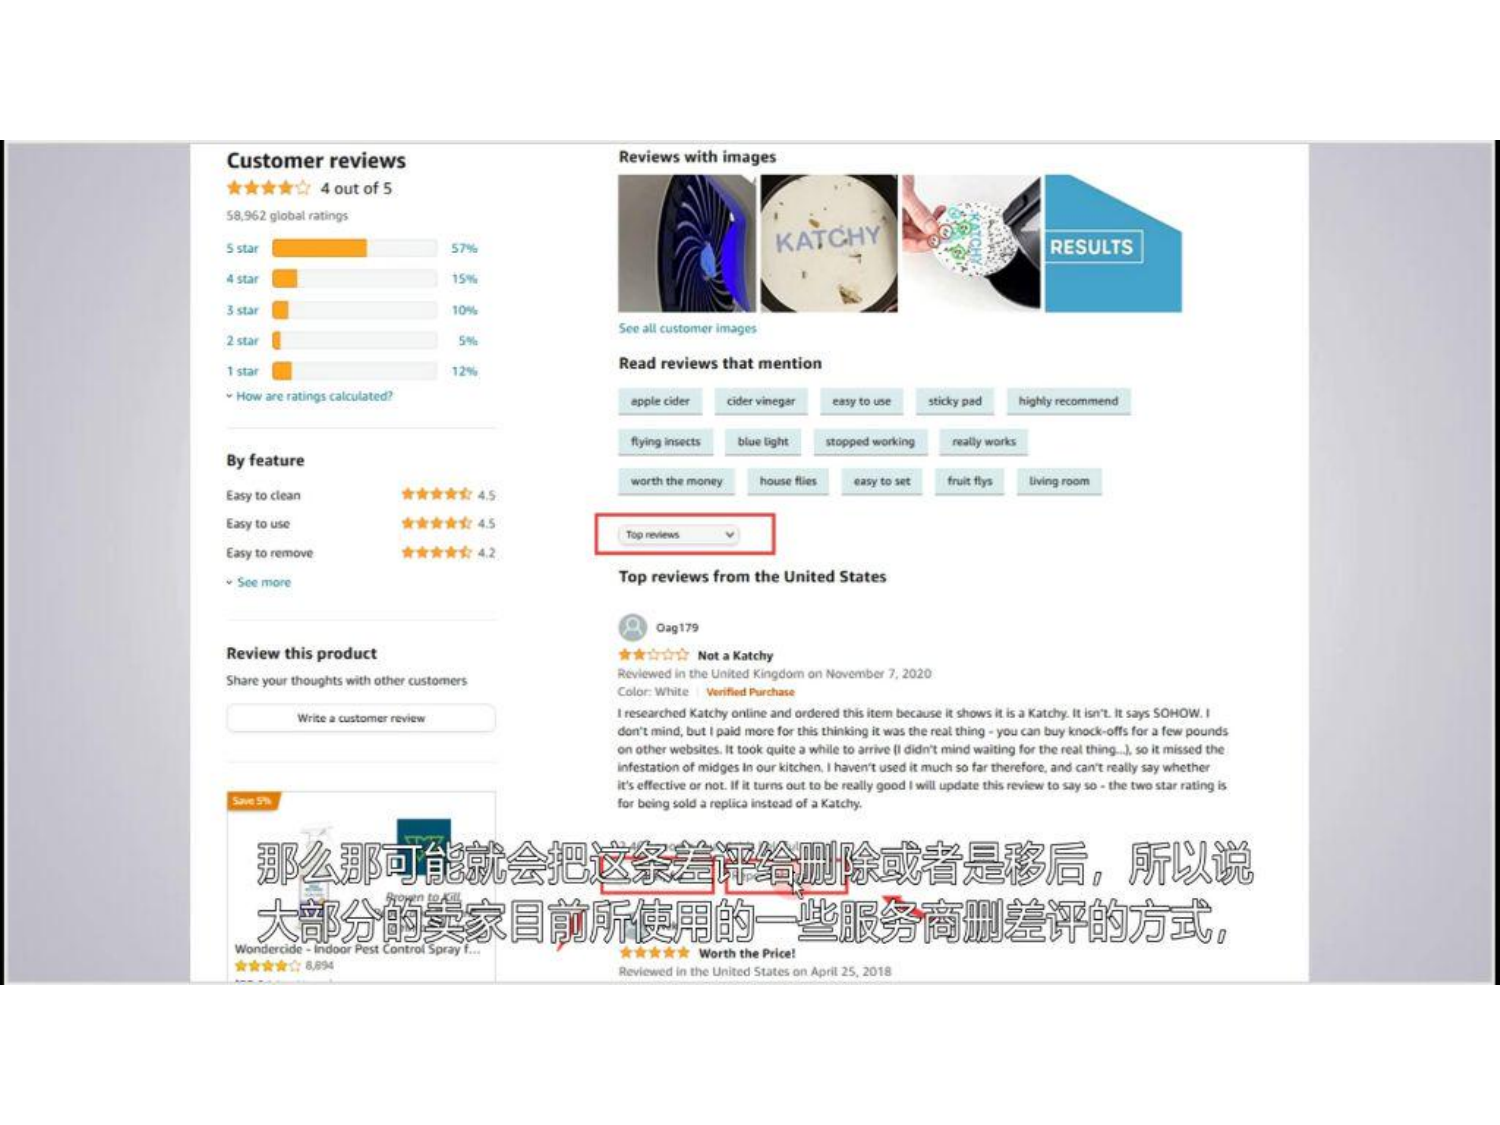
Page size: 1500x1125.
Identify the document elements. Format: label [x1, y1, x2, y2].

picture [0, 140, 1500, 985]
